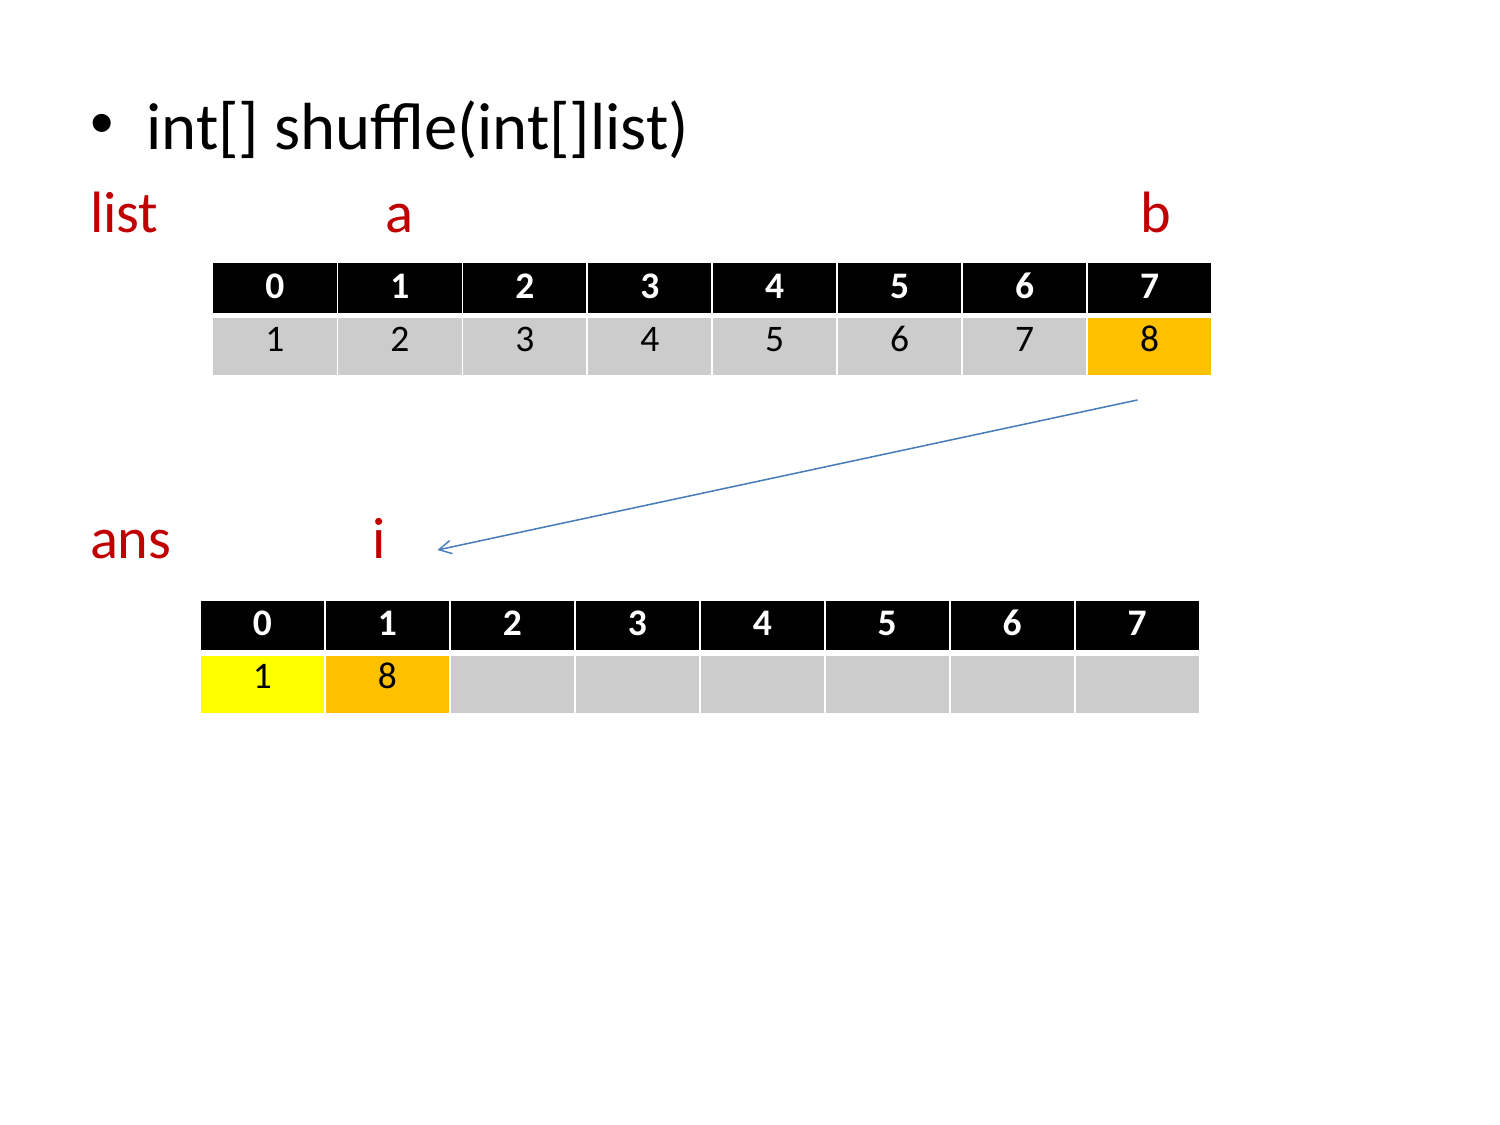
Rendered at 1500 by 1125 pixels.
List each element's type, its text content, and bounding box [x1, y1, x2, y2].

table_cell 8 [326, 656, 449, 713]
table_header 5 [826, 601, 949, 650]
table_cell 6 [838, 318, 961, 375]
table_header 6 [963, 263, 1086, 313]
table_cell 8 [1088, 318, 1211, 375]
table_cell [1076, 656, 1199, 713]
table_cell 4 [588, 318, 711, 375]
list int[] shuffle(int[]list) list a b ans i [75, 75, 1438, 1005]
table_cell 2 [338, 318, 462, 375]
table_header 7 [1088, 263, 1211, 313]
table_header 2 [463, 263, 586, 313]
table_header 0 [201, 601, 324, 650]
table_cell 5 [713, 318, 836, 375]
table_cell [576, 656, 699, 713]
table_cell 7 [963, 318, 1086, 375]
table_cell [951, 656, 1074, 713]
table_cell [826, 656, 949, 713]
table_cell 1 [213, 318, 337, 375]
table_header 0 [213, 263, 337, 313]
table_cell [701, 656, 824, 713]
table_header 1 [326, 601, 449, 650]
table_header 3 [576, 601, 699, 650]
table_header 1 [338, 263, 462, 313]
table_header 4 [713, 263, 836, 313]
table_cell 1 [201, 656, 324, 713]
table_cell 3 [463, 318, 586, 375]
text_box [437, 399, 1138, 551]
table_header 3 [588, 263, 711, 313]
table_header 2 [451, 601, 574, 650]
table_header 7 [1076, 601, 1199, 650]
table_header 4 [701, 601, 824, 650]
table_cell [451, 656, 574, 713]
table_header 5 [838, 263, 961, 313]
table_header 6 [951, 601, 1074, 650]
